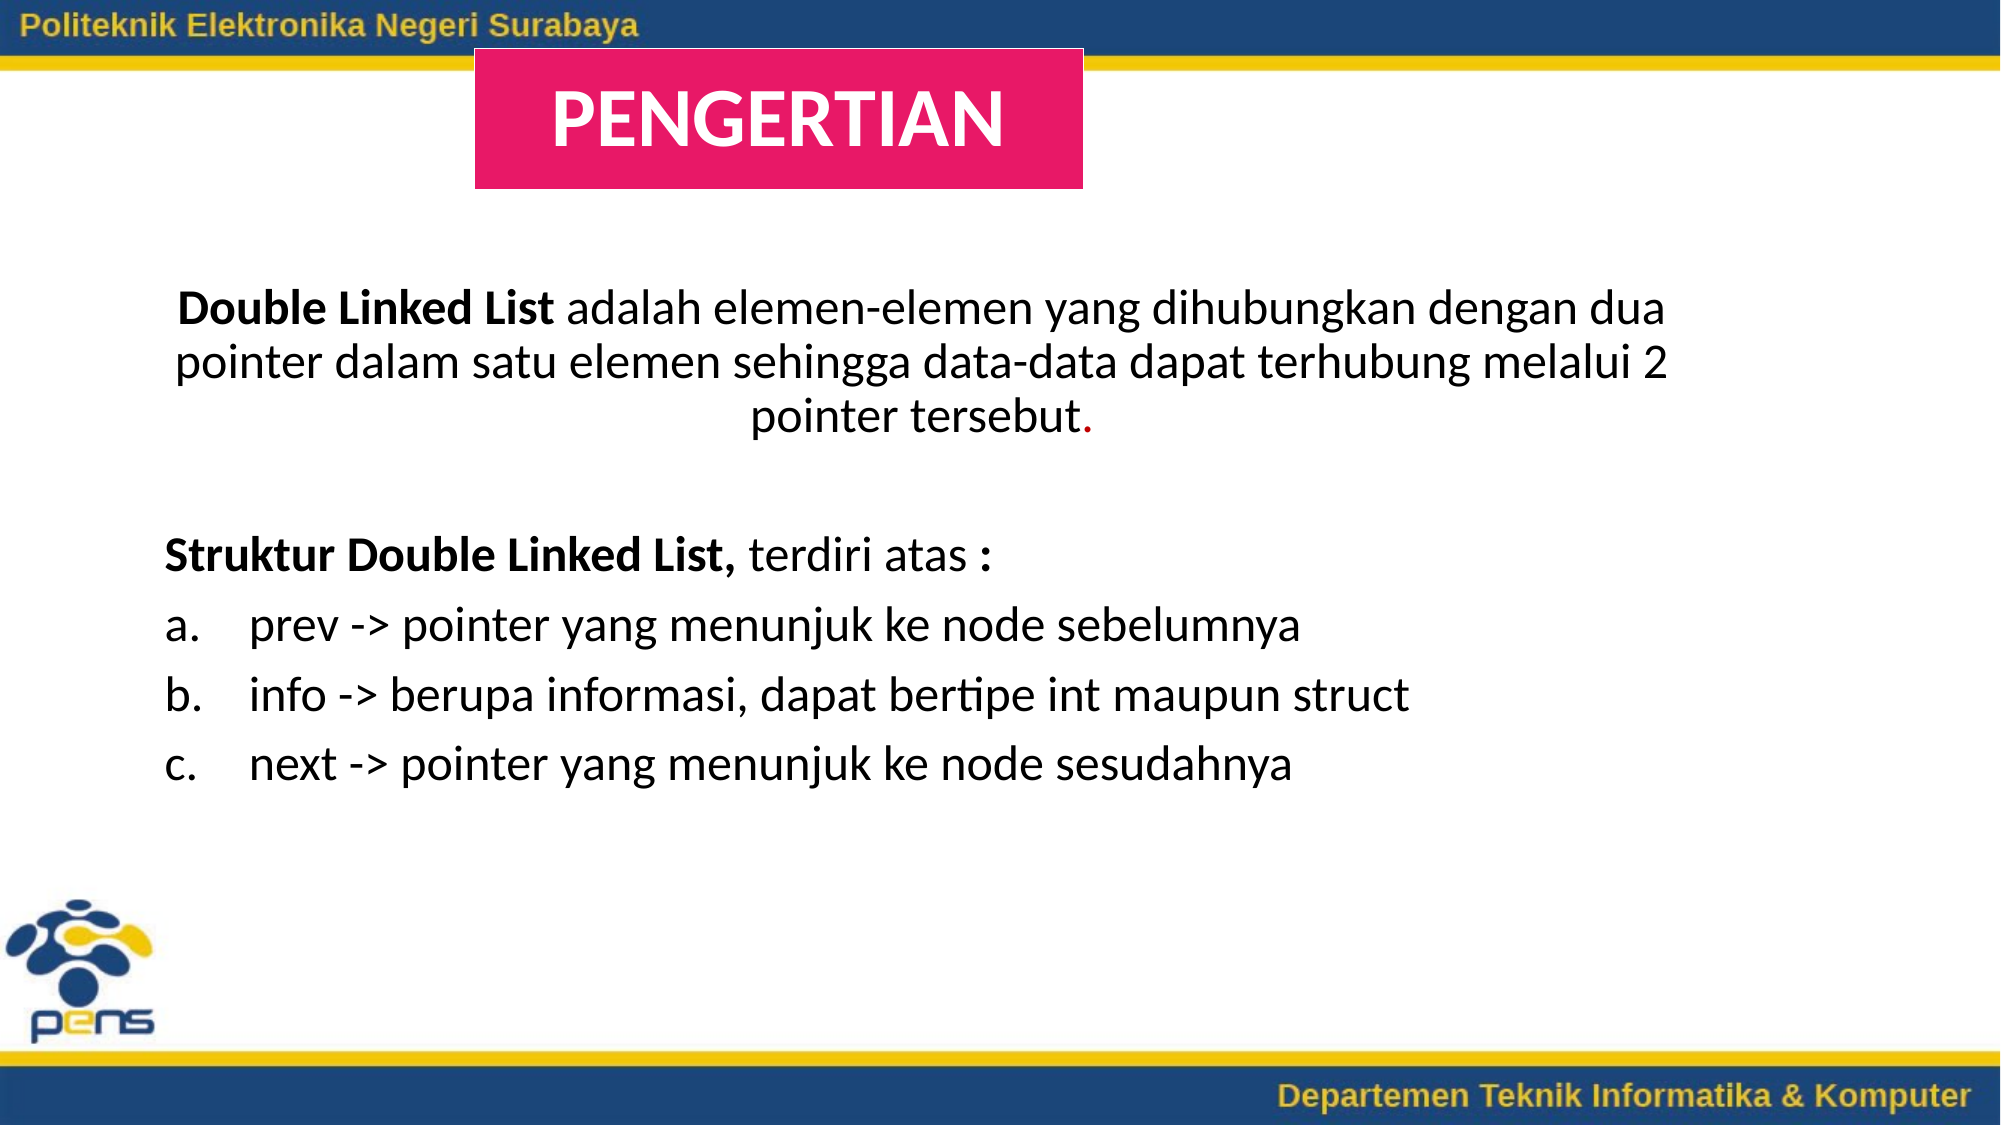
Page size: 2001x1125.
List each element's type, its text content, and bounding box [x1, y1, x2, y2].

text_box Double Linked List adalah elemen-elemen yang dihubungkan dengan dua pointer dalam satu elemen sehingga data-data dapat terhubung melalui 2 pointer tersebut. Struktur Double Linked List, terdiri atas : prev -> pointer yang menunjuk ke node sebelumnya info -> berupa informasi, dapat bertipe int maupun struct next -> pointer yang menunjuk ke node sesudahnya [149, 197, 1695, 1016]
picture [0, 0, 2001, 1125]
title PENGERTIAN [474, 48, 1084, 191]
